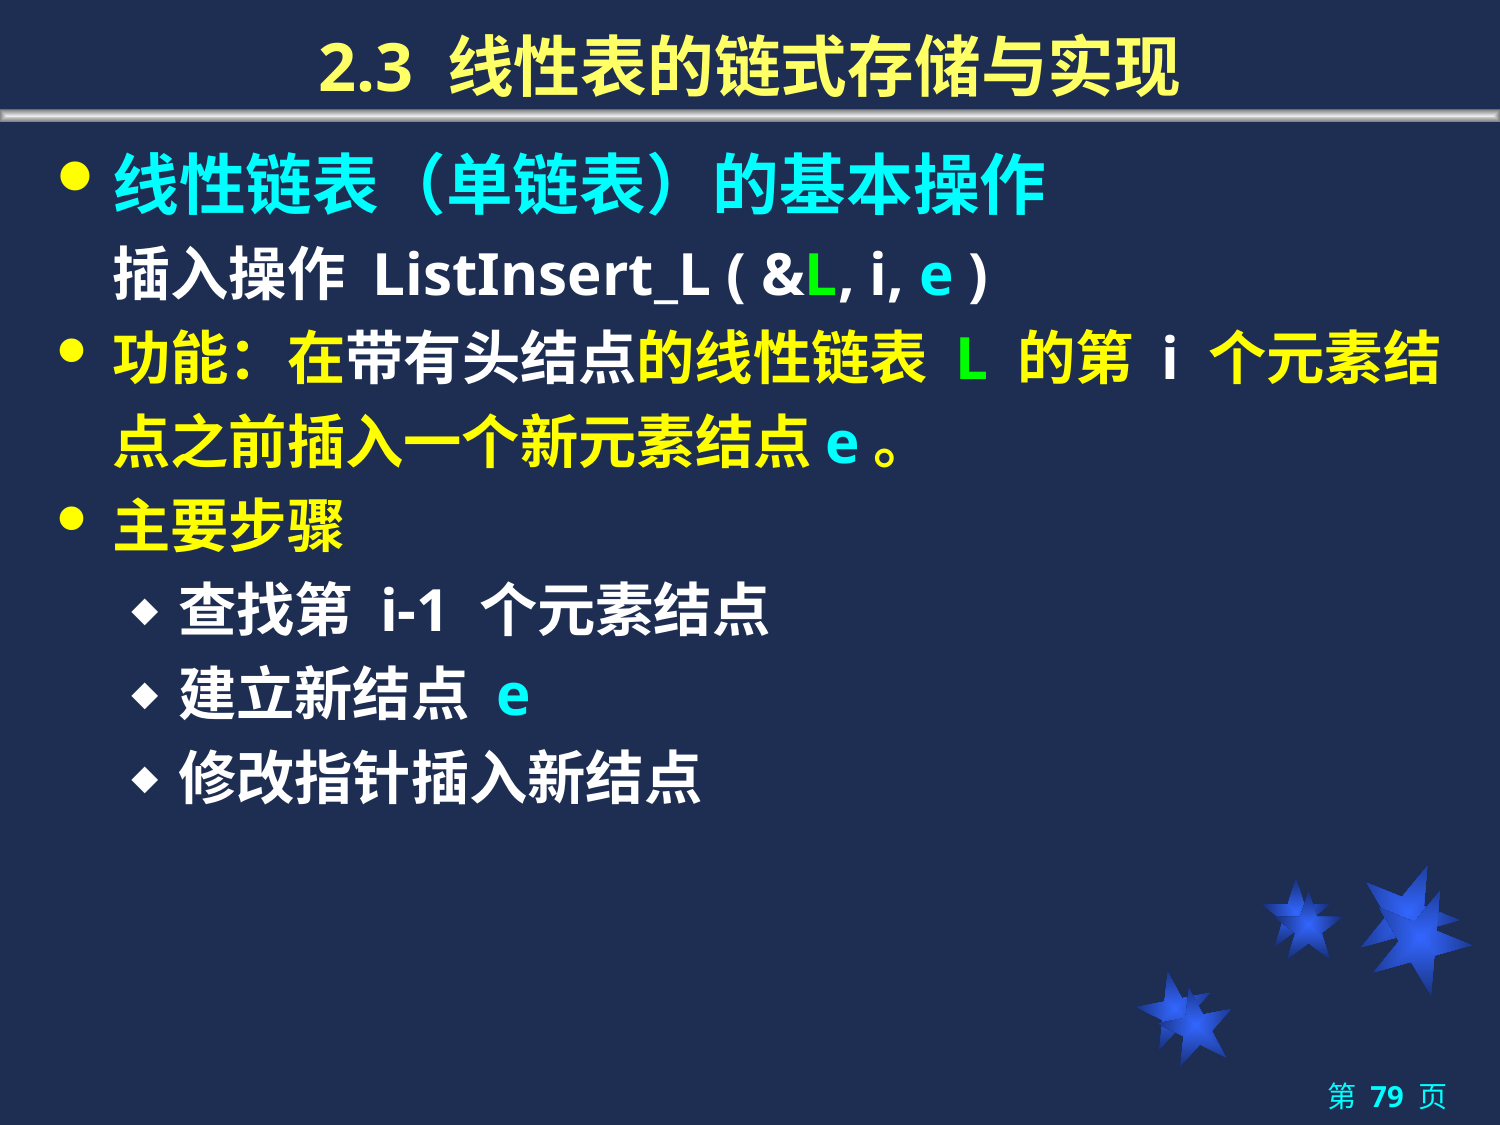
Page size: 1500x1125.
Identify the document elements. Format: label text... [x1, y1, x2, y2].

slide_number 第 79 页 [1067, 1070, 1463, 1125]
title 2.3 线性表的链式存储与实现 [0, 0, 1500, 113]
list 线性链表（单链表）的基本操作 插入操作 ListInsert_L ( &L, i, e ) 功能：在带有头结点的线性链表 L 的第 i 个元素结点之前插入一个新元素结点e。 主要步骤 查找第 i-1 个元素结点 建立新结点 e 修改指针插入新结点 [40, 119, 1460, 962]
